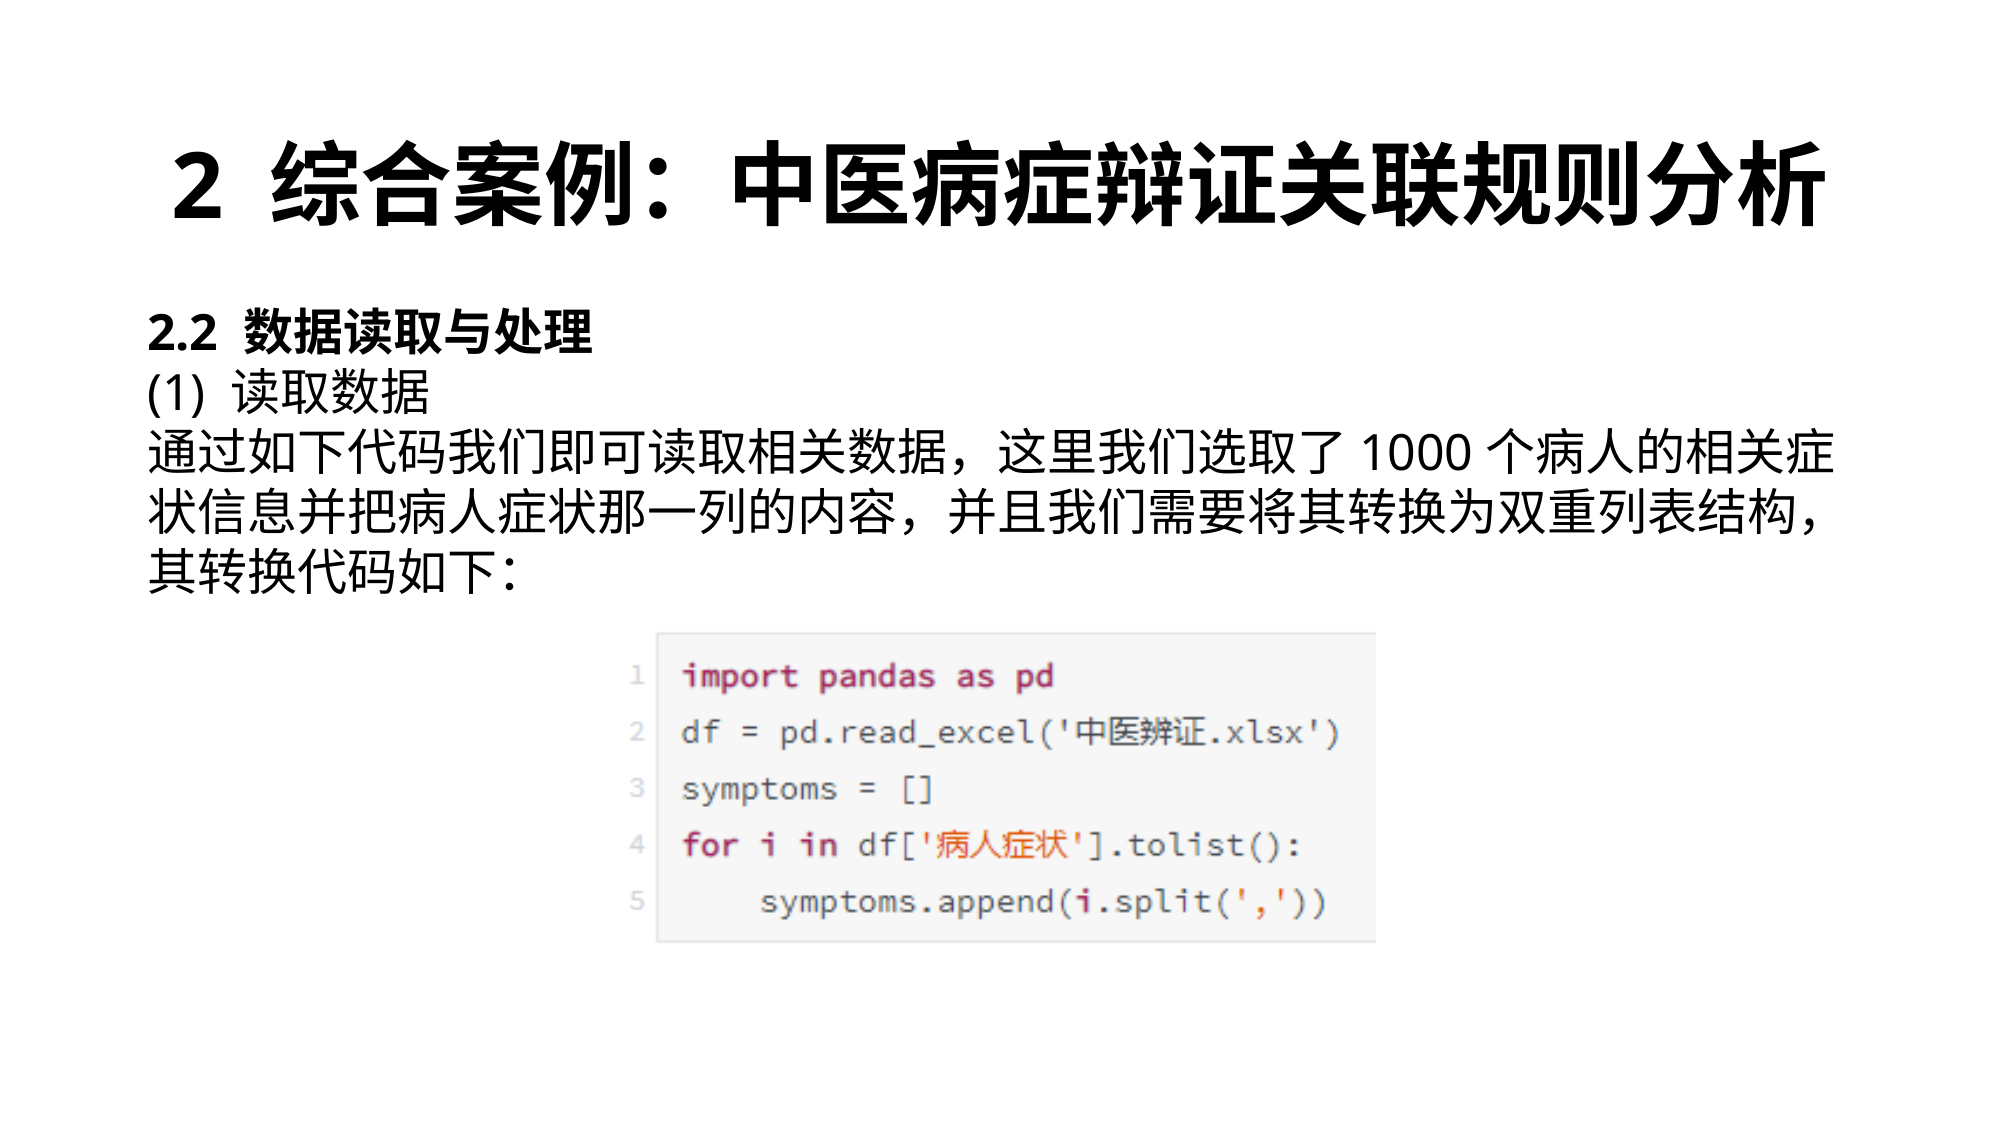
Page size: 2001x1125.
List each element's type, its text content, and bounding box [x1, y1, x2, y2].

text_box 2.2 数据读取与处理 (1) 读取数据 通过如下代码我们即可读取相关数据，这里我们选取了1000个病人的相关症状信息并把病人症状那一列的内容，并且我们需要将其转换为双重列表结构，其转换代码如下： [132, 292, 1868, 668]
text_box [1122, 409, 1153, 515]
text_box 2 综合案例：中医病症辩证关联规则分析 [78, 119, 1922, 245]
picture [624, 626, 1376, 948]
